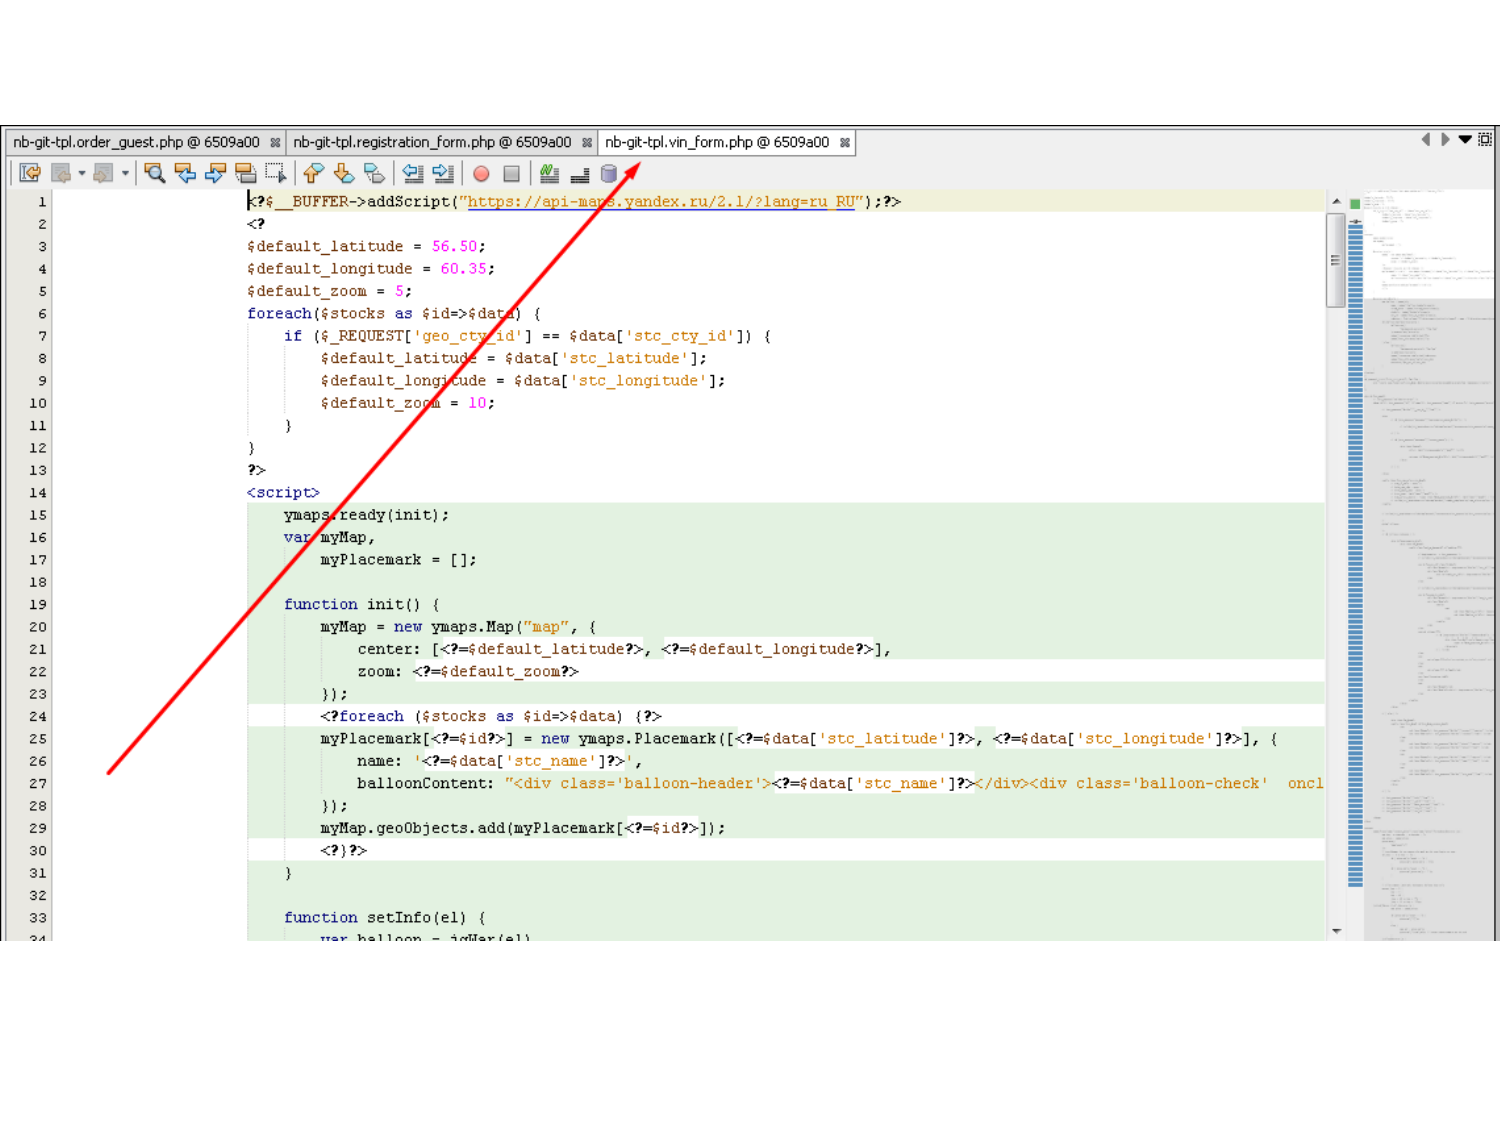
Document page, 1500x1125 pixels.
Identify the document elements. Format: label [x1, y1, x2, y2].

picture [0, 125, 1500, 941]
